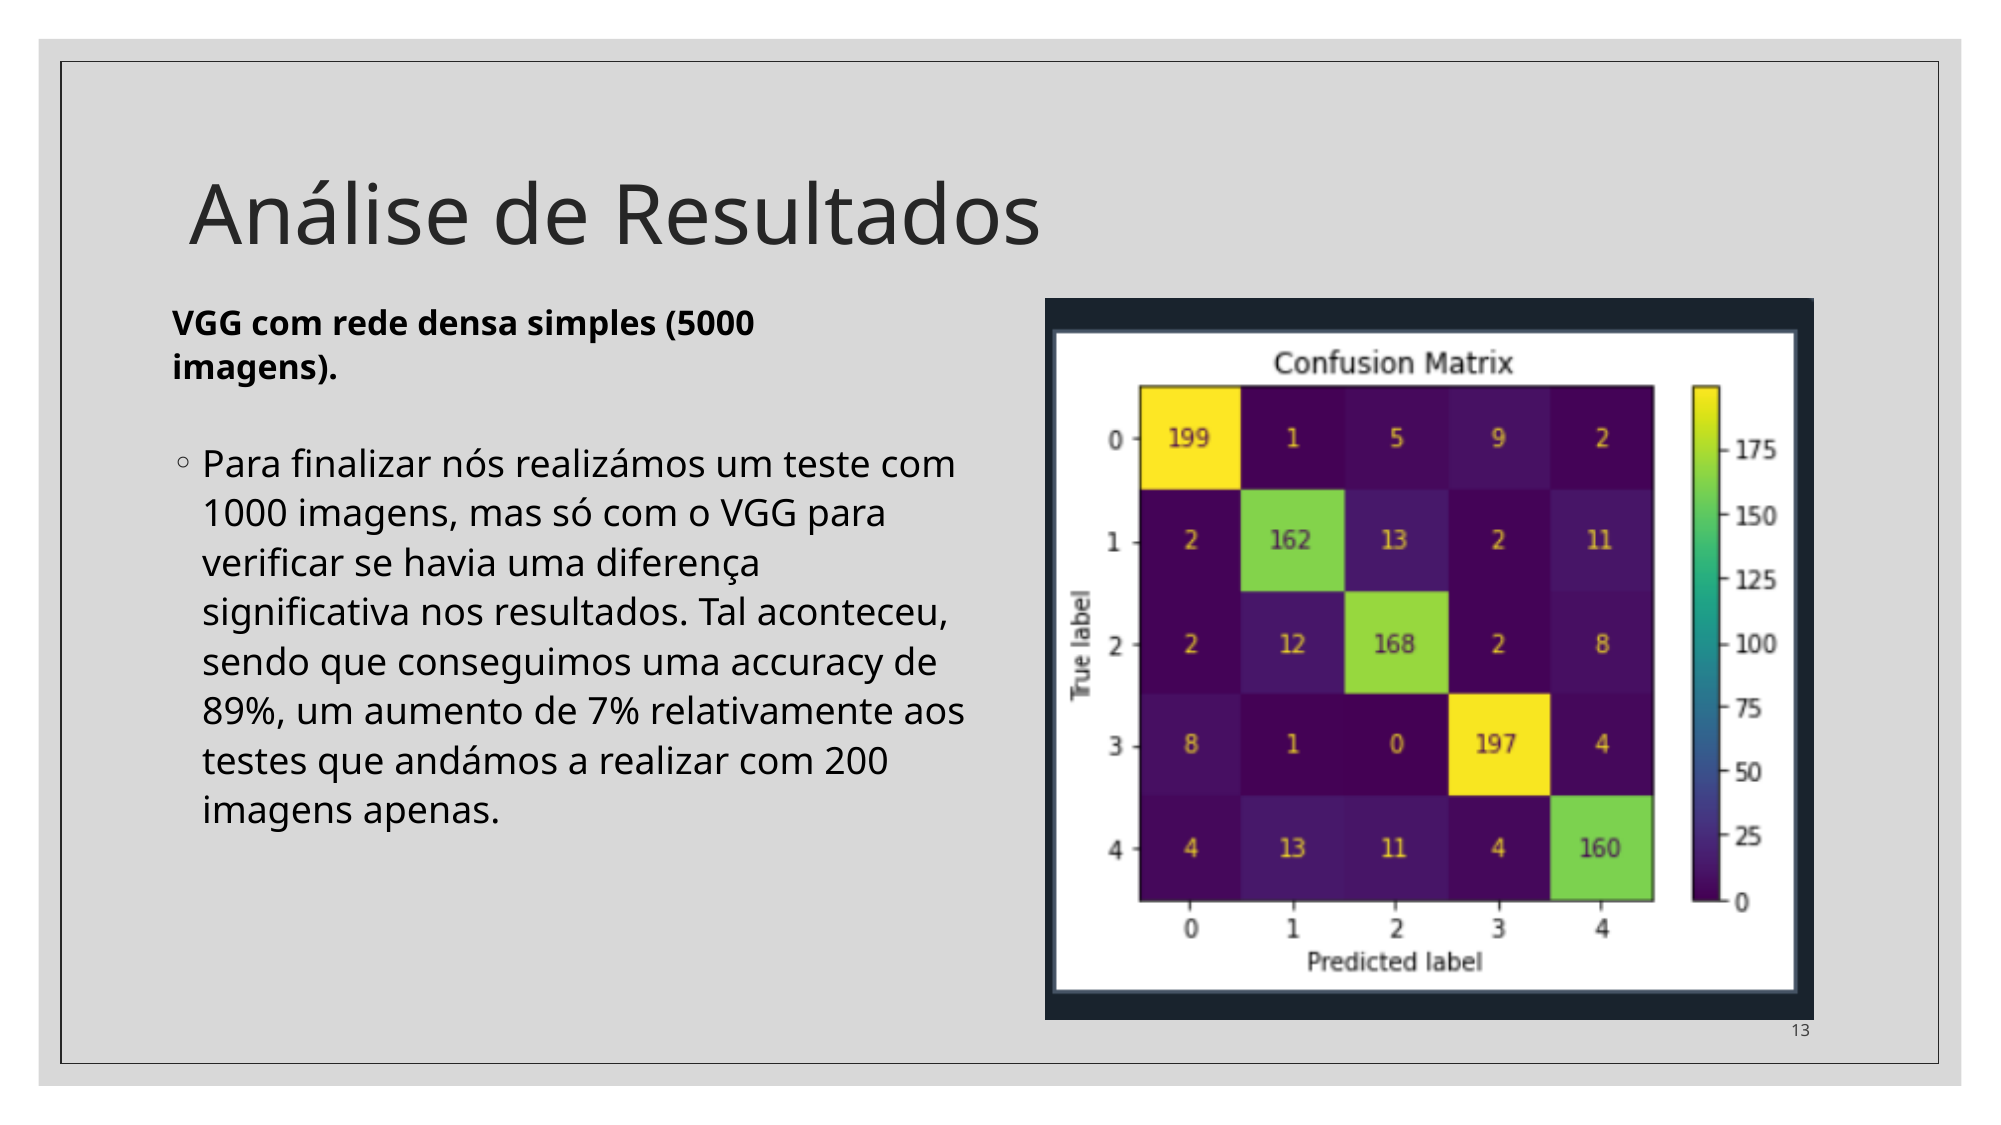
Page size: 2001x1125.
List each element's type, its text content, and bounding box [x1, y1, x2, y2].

list Para finalizar nós realizámos um teste com 1000 imagens, mas só com o VGG para verificar se havia uma diferença significativa nos resultados. Tal aconteceu, sendo que conseguimos uma accuracy de 89%, um aumento de 7% relativamente aos testes que andámos a realizar com 200 imagens apenas. [157, 427, 982, 1020]
title Análise de Resultados [174, 105, 1825, 331]
slide_number 13 [1687, 990, 1825, 1050]
picture [1045, 298, 1814, 1020]
list VGG com rede densa simples (5000 imagens). [157, 289, 941, 395]
